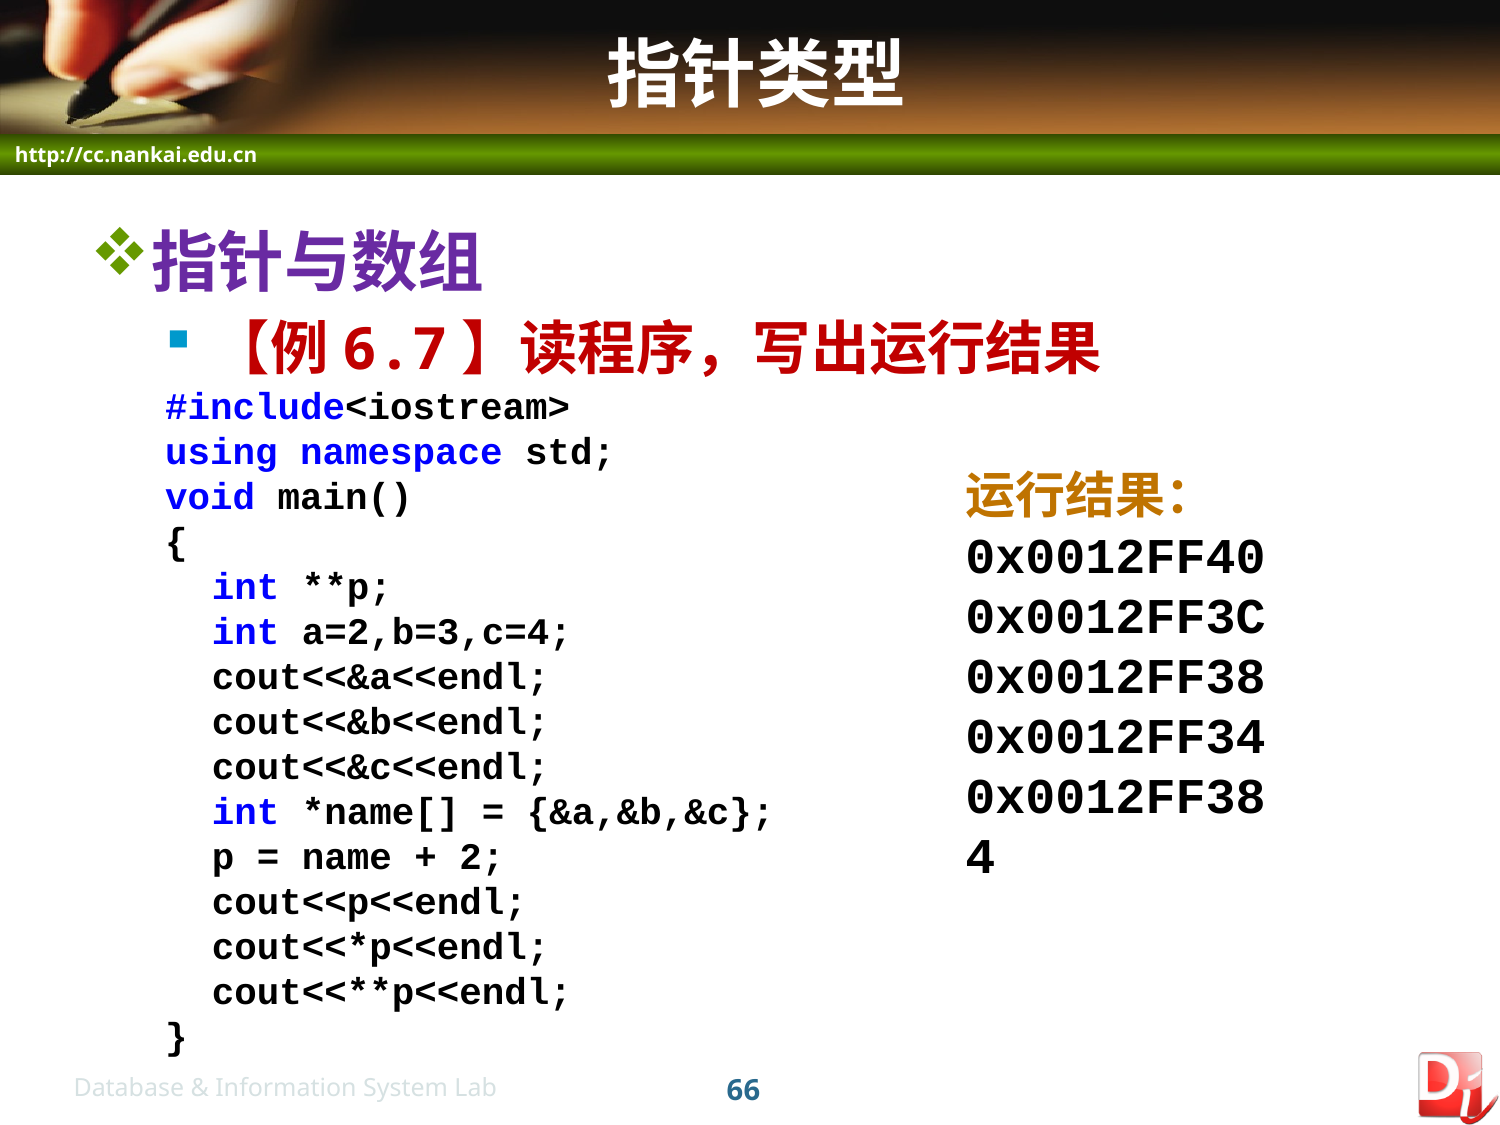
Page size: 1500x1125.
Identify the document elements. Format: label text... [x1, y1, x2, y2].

list 指针与数组 【例6.7】读程序，写出运行结果 #include<iostream> using namespace std; void main() { int **p; int a=2,b=3,c=4; cout<<&a<<endl; cout<<&b<<endl; cout<<&c<<endl; int *name[] = {&a,&b,&c}; p = name + 2; cout<<p<<endl; cout<<*p<<endl; cout<<**p<<endl; } [74, 212, 1413, 1038]
slide_number 66 [607, 1063, 880, 1112]
title 指针类型 [74, 24, 1438, 118]
picture [1417, 1052, 1500, 1125]
text_box 运行结果： 0x0012FF40 0x0012FF3C 0x0012FF38 0x0012FF34 0x0012FF38 4 [950, 456, 1362, 891]
footer Database & Information System Lab [58, 1064, 598, 1114]
picture [0, 0, 1500, 134]
